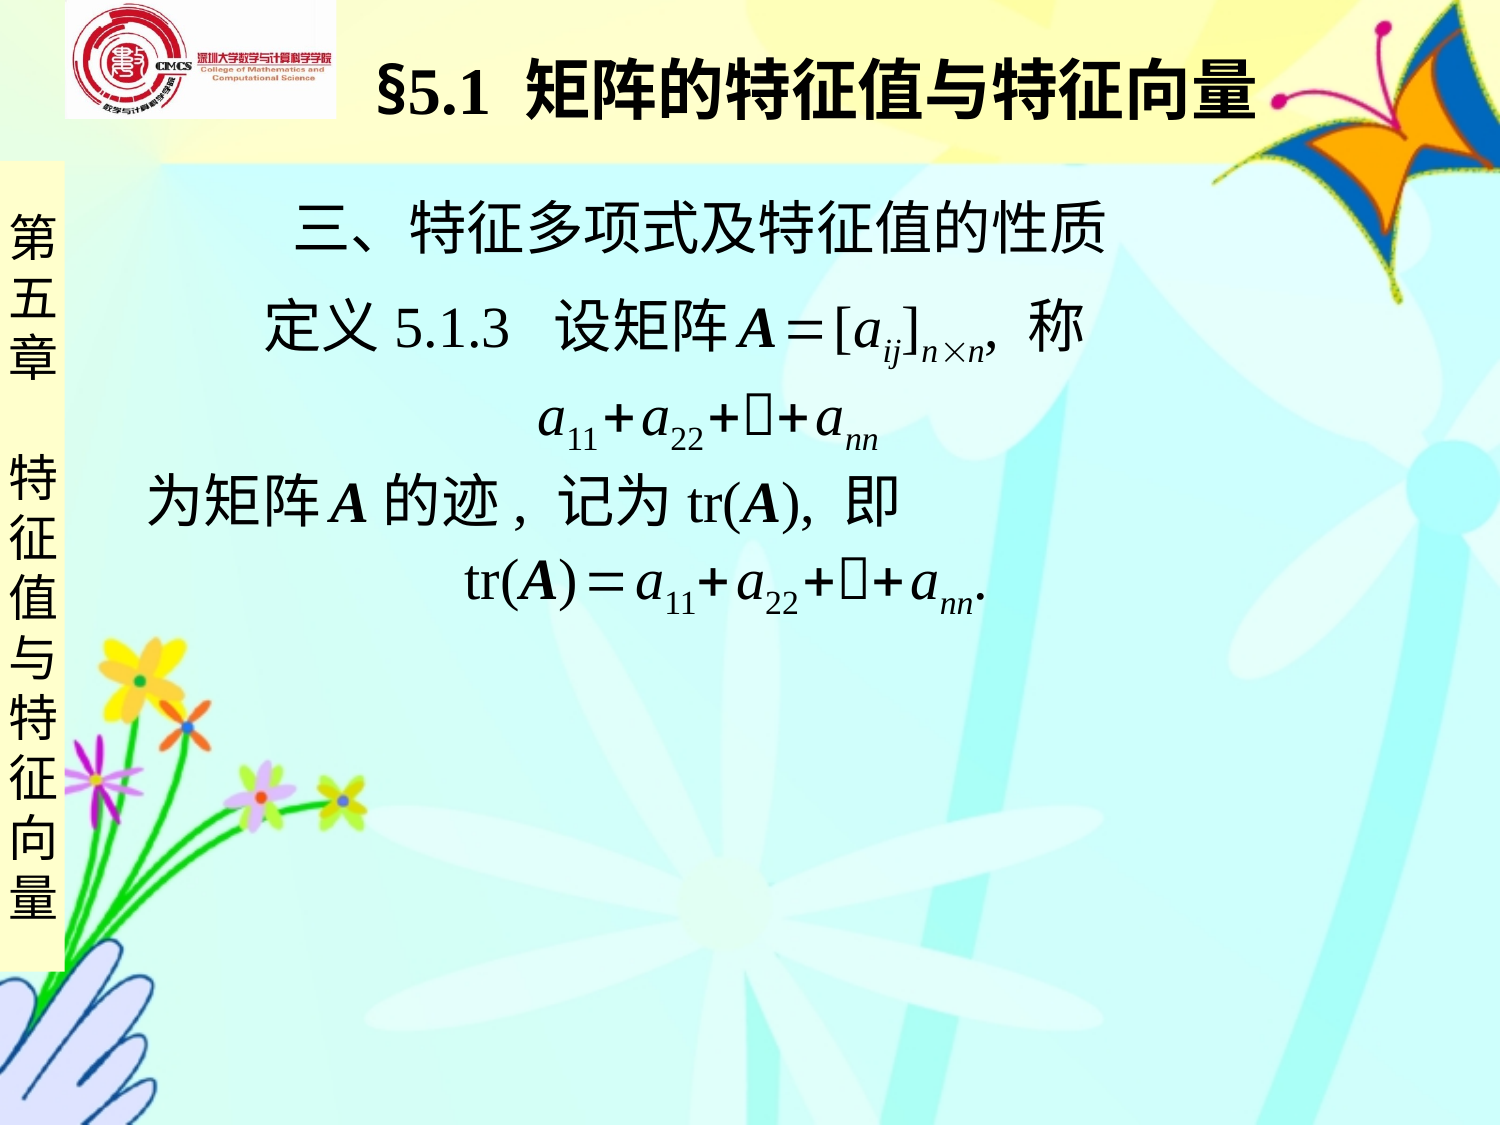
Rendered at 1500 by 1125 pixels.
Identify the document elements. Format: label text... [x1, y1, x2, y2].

text_box 三、特征多项式及特征值的性质 [159, 177, 1341, 269]
text_box 定义5.1.3 设矩阵 A  [aij]n n, 称 a11  a22  ann 为矩阵 A的迹, 记为tr(A), 即 tr(A)  a11 a22  ann. [131, 274, 1101, 629]
title §5.1 矩阵的特征值与特征向量 [359, 0, 1291, 177]
picture [0, 0, 1500, 1125]
